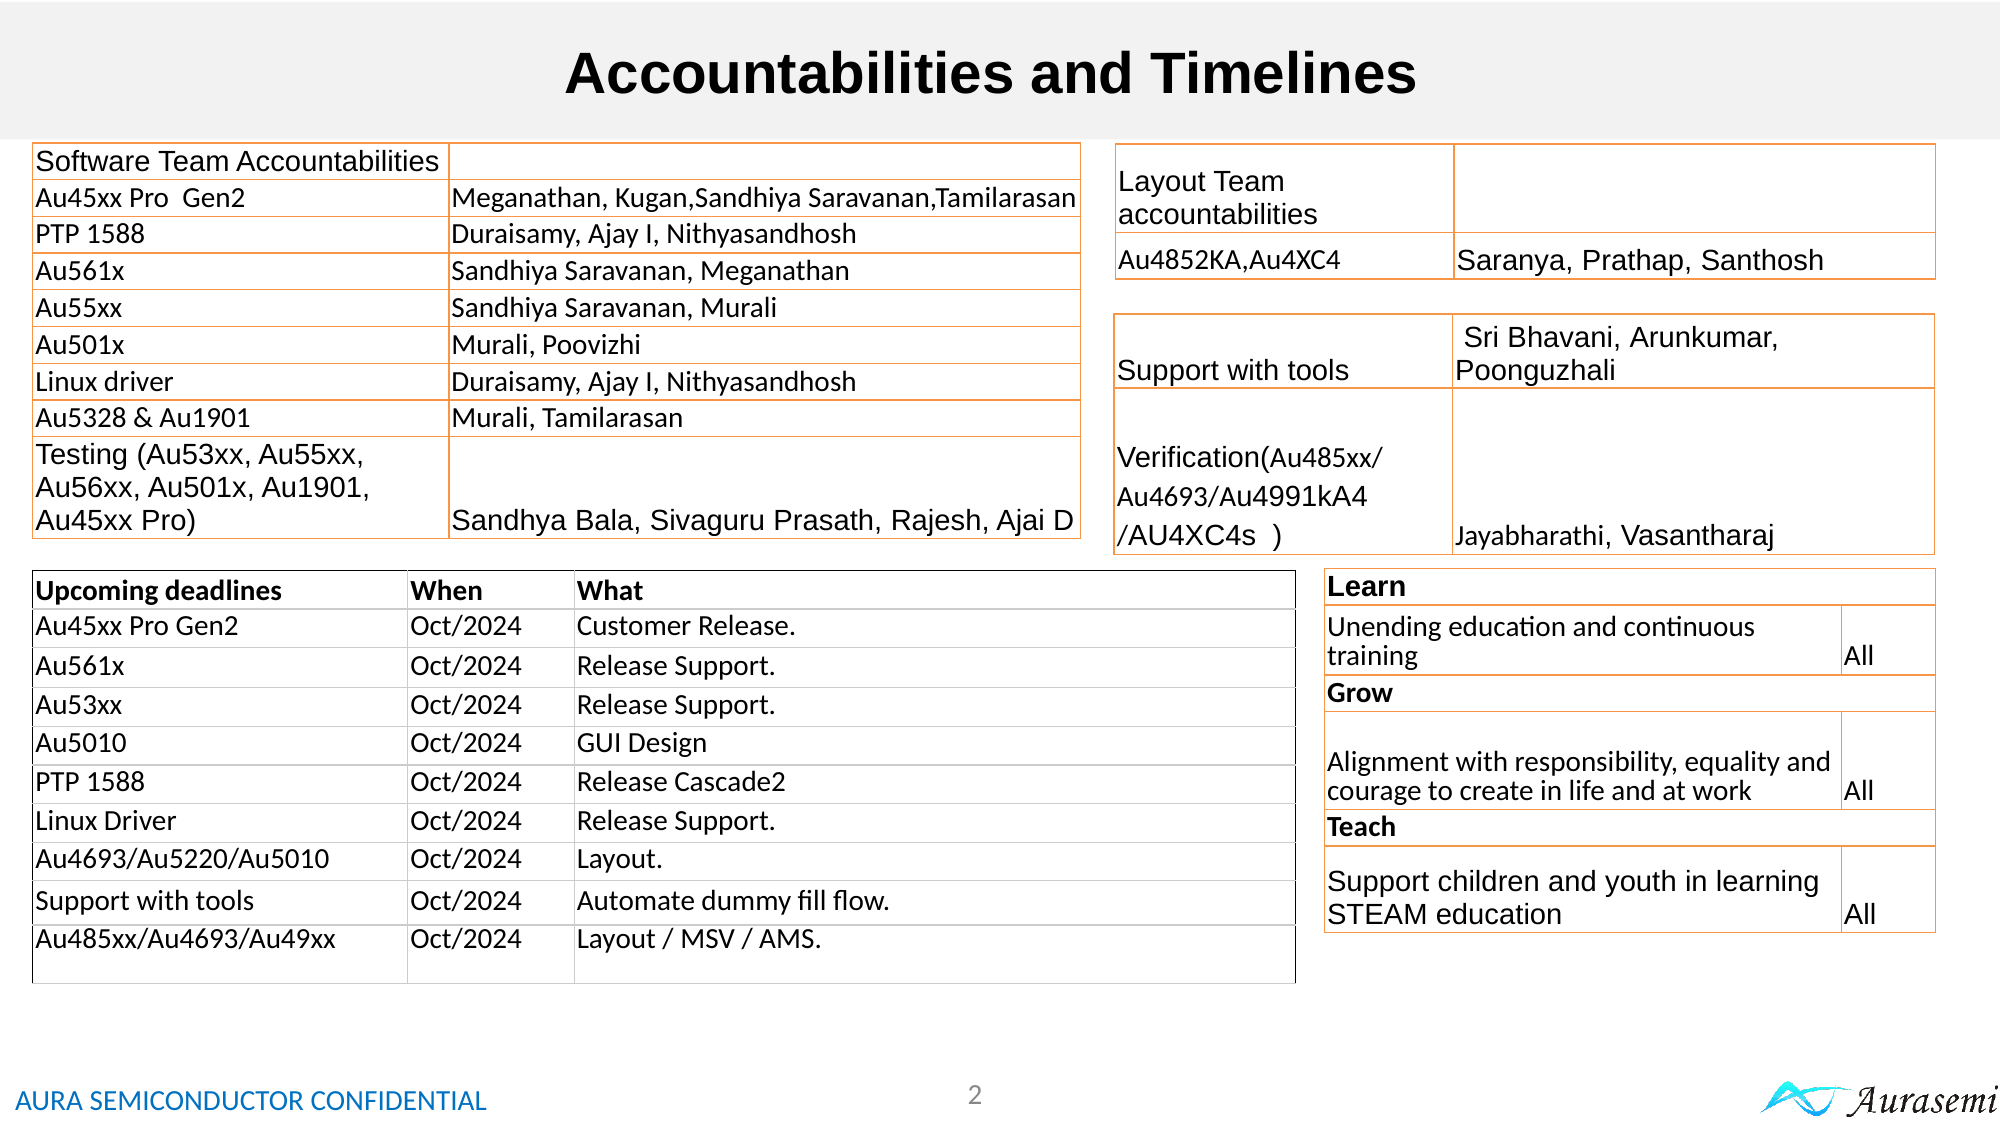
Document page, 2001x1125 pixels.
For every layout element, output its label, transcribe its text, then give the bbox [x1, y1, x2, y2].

table_cell Grow [1325, 676, 1935, 711]
table_cell Linux driver [33, 364, 448, 399]
table_cell Verification(Au485xx/Au4693/Au4991kA4 /AU4XC4s ) [1115, 389, 1452, 554]
table_cell Au5328 & Au1901 [33, 401, 448, 436]
table_cell Au4852KA,Au4XC4 [1116, 233, 1453, 278]
slide_number 2 [916, 1063, 1034, 1124]
footer AURA SEMICONDUCTOR CONFIDENTIAL [0, 1073, 634, 1124]
table_header What [575, 571, 1295, 608]
table_header Layout Team accountabilities [1116, 145, 1453, 232]
table_header Learn [1325, 569, 1935, 604]
table_cell Au485xx/Au4693/Au49xx [33, 926, 407, 983]
table_cell Release Support. [575, 648, 1295, 687]
table_cell All [1842, 712, 1935, 809]
table_cell Release Cascade2 [575, 766, 1295, 803]
table_cell Au45xx Pro Gen2 [33, 610, 407, 647]
table_cell Sandhiya Saravanan, Murali [450, 290, 1080, 326]
table_cell Support children and youth in learning STEAM education [1325, 847, 1841, 932]
table_cell Oct/2024 [408, 881, 574, 924]
table_header Software Team Accountabilities [33, 144, 448, 179]
table_cell Au4693/Au5220/Au5010 [33, 843, 407, 880]
table_cell PTP 1588 [33, 766, 407, 803]
table_header When [408, 571, 574, 608]
table_cell Layout. [575, 843, 1295, 880]
table_cell Unending education and continuous training [1325, 606, 1841, 674]
table_cell Release Support. [575, 688, 1295, 726]
table_cell Teach [1325, 810, 1935, 845]
table_header [450, 144, 1080, 179]
table_header Sri Bhavani, Arunkumar, Poonguzhali [1453, 315, 1934, 387]
table_cell GUI Design [575, 727, 1295, 764]
table_cell Release Support. [575, 804, 1295, 842]
table_cell Au53xx [33, 688, 407, 726]
table_cell Duraisamy, Ajay I, Nithyasandhosh [450, 217, 1080, 252]
table_cell Murali, Tamilarasan [450, 401, 1080, 436]
table_cell Oct/2024 [408, 688, 574, 726]
table_cell Support with tools [33, 881, 407, 924]
table_cell Oct/2024 [408, 843, 574, 880]
table_cell Oct/2024 [408, 804, 574, 842]
table_cell Meganathan, Kugan,Sandhiya Saravanan,Tamilarasan [450, 180, 1080, 216]
table_cell All [1842, 847, 1935, 932]
table_cell Duraisamy, Ajay I, Nithyasandhosh [450, 364, 1080, 399]
table_cell Murali, Poovizhi [450, 327, 1080, 363]
table_cell Oct/2024 [408, 727, 574, 764]
table_cell All [1842, 606, 1935, 674]
table_cell Oct/2024 [408, 926, 574, 983]
table_header Upcoming deadlines [33, 571, 407, 608]
title Accountabilities and Timelines [0, 1, 2000, 140]
table_cell Sandhiya Saravanan, Meganathan [450, 254, 1080, 289]
table_cell Oct/2024 [408, 766, 574, 803]
table_cell Customer Release. [575, 610, 1295, 647]
table_header Support with tools [1115, 315, 1452, 387]
table_cell Testing (Au53xx, Au55xx, Au56xx, Au501x, Au1901, Au45xx Pro) [33, 437, 448, 538]
table_cell Oct/2024 [408, 610, 574, 647]
table_header [1455, 145, 1935, 232]
table_cell PTP 1588 [33, 217, 448, 252]
table_cell Jayabharathi, Vasantharaj [1453, 389, 1934, 554]
table_cell Au561x [33, 254, 448, 289]
table_cell Automate dummy fill flow. [575, 881, 1295, 924]
table_cell Au561x [33, 648, 407, 687]
table_cell Sandhya Bala, Sivaguru Prasath, Rajesh, Ajai D [450, 437, 1080, 538]
picture [1756, 1074, 1998, 1125]
table_cell Au501x [33, 327, 448, 363]
table_cell Saranya, Prathap, Santhosh [1455, 233, 1935, 278]
table_cell Layout / MSV / AMS. [575, 926, 1295, 983]
table_cell Au45xx Pro Gen2 [33, 180, 448, 216]
table_cell Alignment with responsibility, equality and courage to create in life and at work [1325, 712, 1841, 809]
table_cell Linux Driver [33, 804, 407, 842]
table_cell Oct/2024 [408, 648, 574, 687]
table_cell Au5010 [33, 727, 407, 764]
table_cell Au55xx [33, 290, 448, 326]
